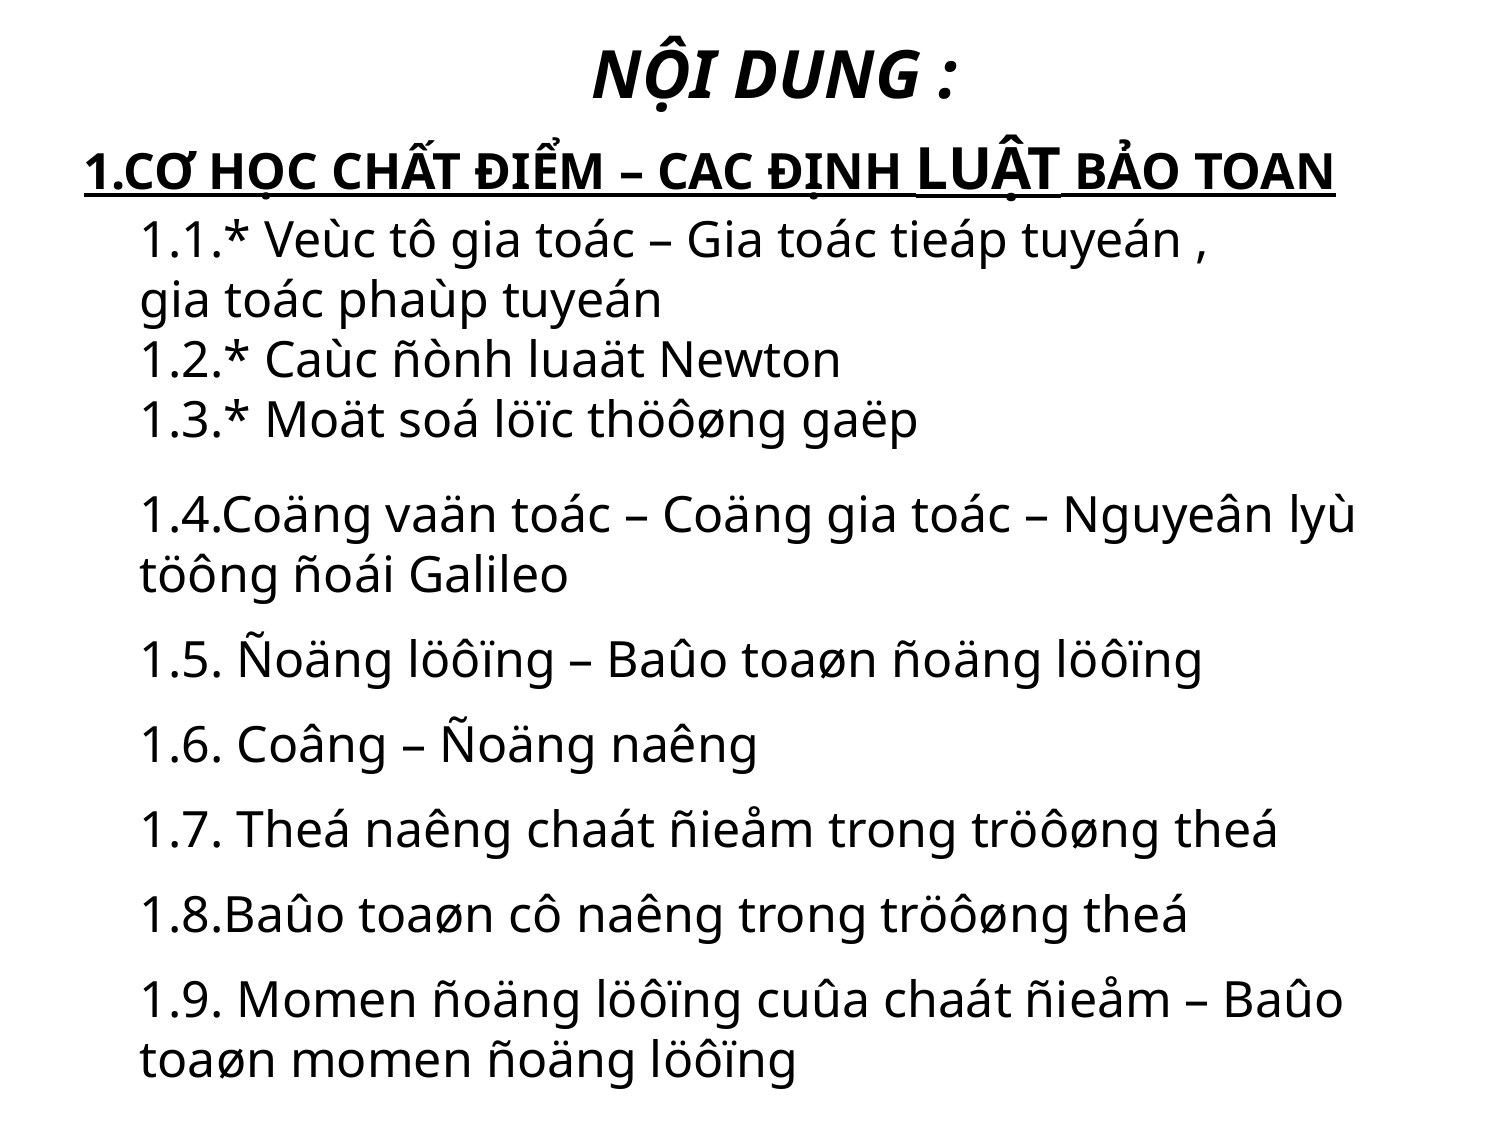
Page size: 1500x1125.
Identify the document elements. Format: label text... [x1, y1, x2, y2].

text_box 1.1.* Veùc tô gia toác – Gia toác tieáp tuyeán , gia toác phaùp tuyeán 1.2.* Caùc ñònh luaät Newton 1.3.* Moät soá löïc thöôøng gaëp [124, 199, 1238, 455]
text_box NỘI DUNG : [399, 24, 1150, 115]
text_box 1.CƠ HỌC CHẤT ĐIỂM – CAC ĐỊNH LUẬT BẢO TOAN [68, 115, 1444, 211]
text_box 1.4.Coäng vaän toác – Coäng gia toác – Nguyeân lyù töông ñoái Galileo 1.5. Ñoäng löôïng – Baûo toaøn ñoäng löôïng 1.6. Coâng – Ñoäng naêng 1.7. Theá naêng chaát ñieåm trong tröôøng theá 1.8.Baûo toaøn cô naêng trong tröôøng theá 1.9. Momen ñoäng löôïng cuûa chaát ñieåm – Baûo toaøn momen ñoäng löôïng [125, 474, 1500, 1095]
